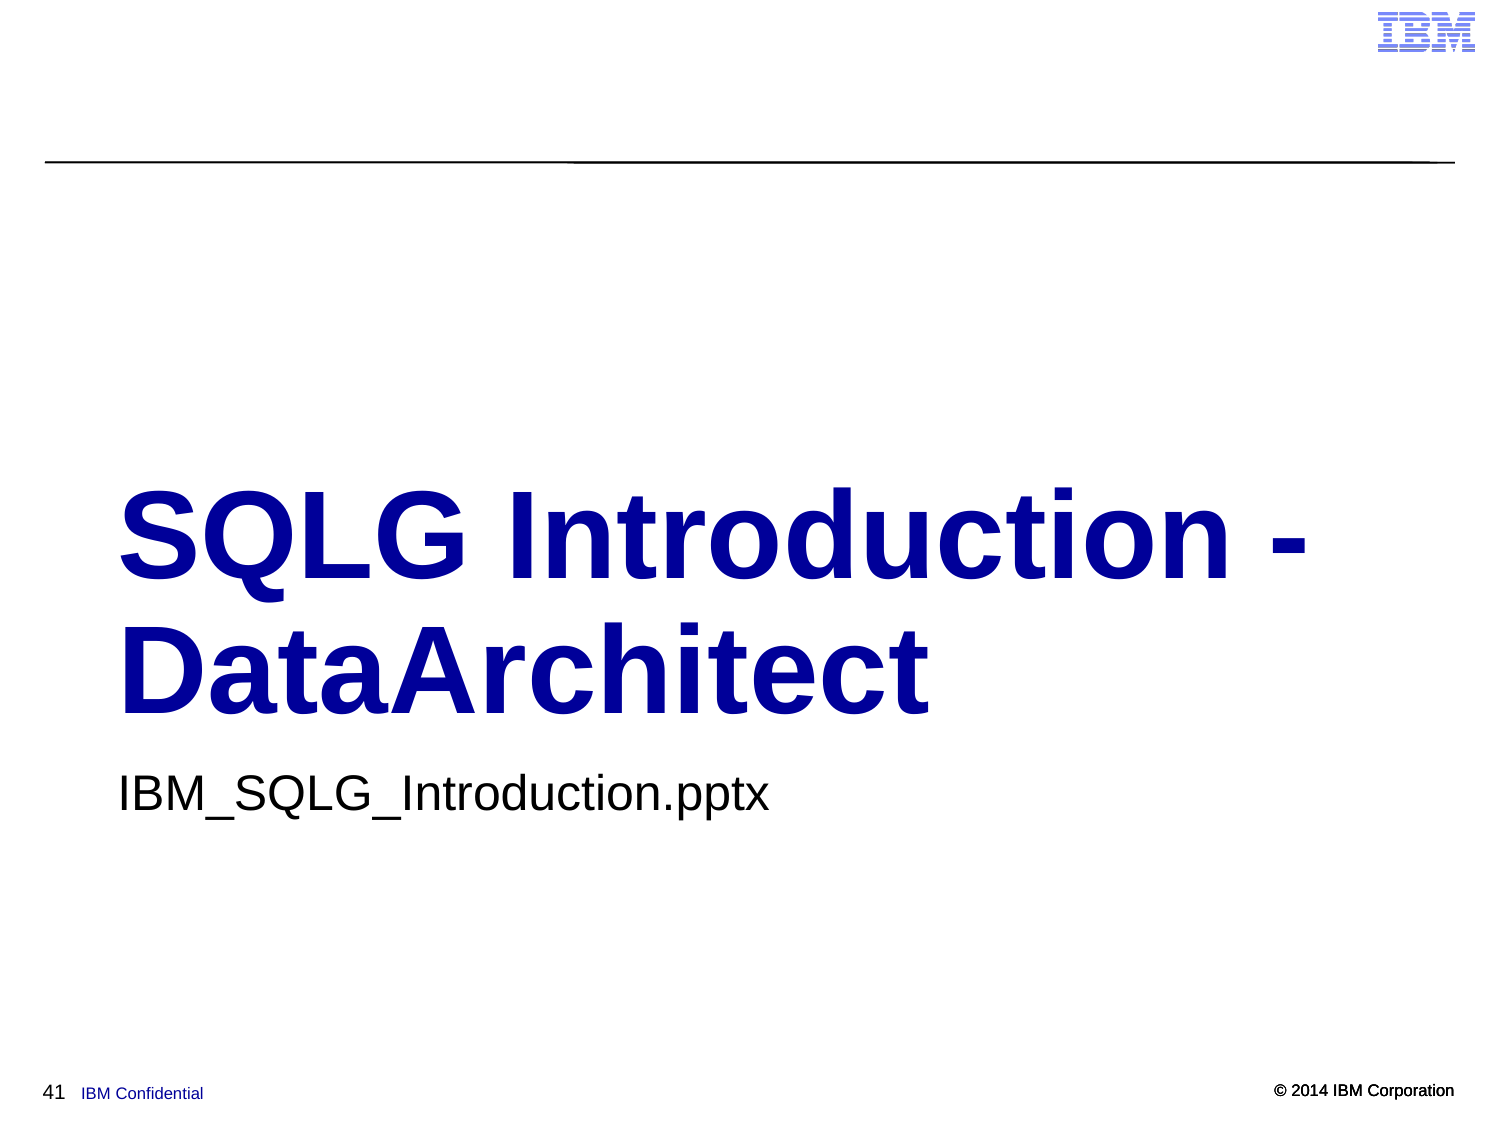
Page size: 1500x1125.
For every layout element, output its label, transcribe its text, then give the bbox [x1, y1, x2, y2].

picture [1378, 12, 1475, 52]
list IBM_SQLG_Introduction.pptx [102, 752, 1397, 999]
title SQLG Introduction - DataArchitect [102, 280, 1397, 749]
